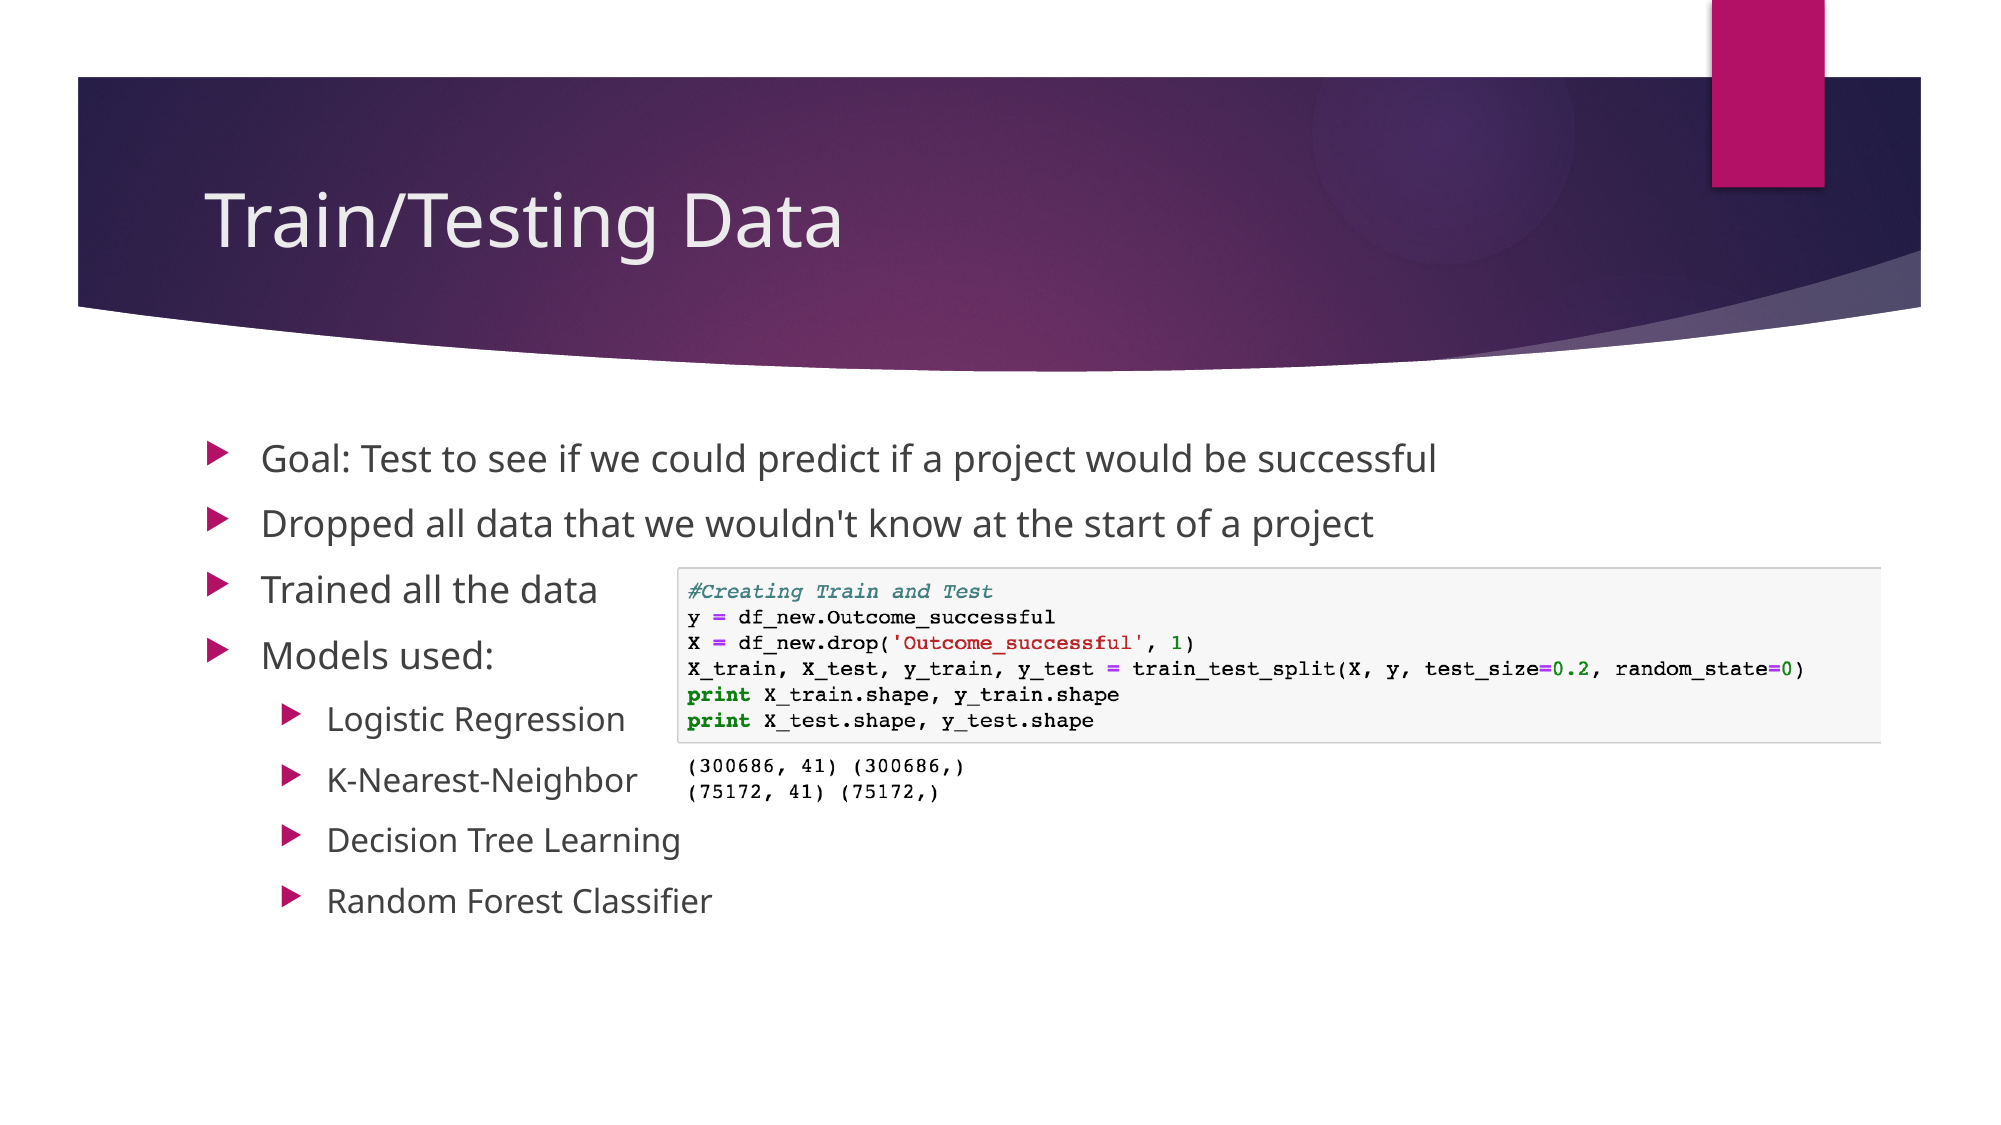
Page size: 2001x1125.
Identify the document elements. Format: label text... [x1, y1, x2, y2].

title Train/Testing Data [189, 159, 1627, 276]
picture [665, 567, 1881, 814]
list Goal: Test to see if we could predict if a project would be successful Dropped all data that we wouldn't know at the start of a project Trained all the data Models used: Logistic Regression K-Nearest-Neighbor Decision Tree Learning Random Forest Classifier [189, 427, 1638, 988]
